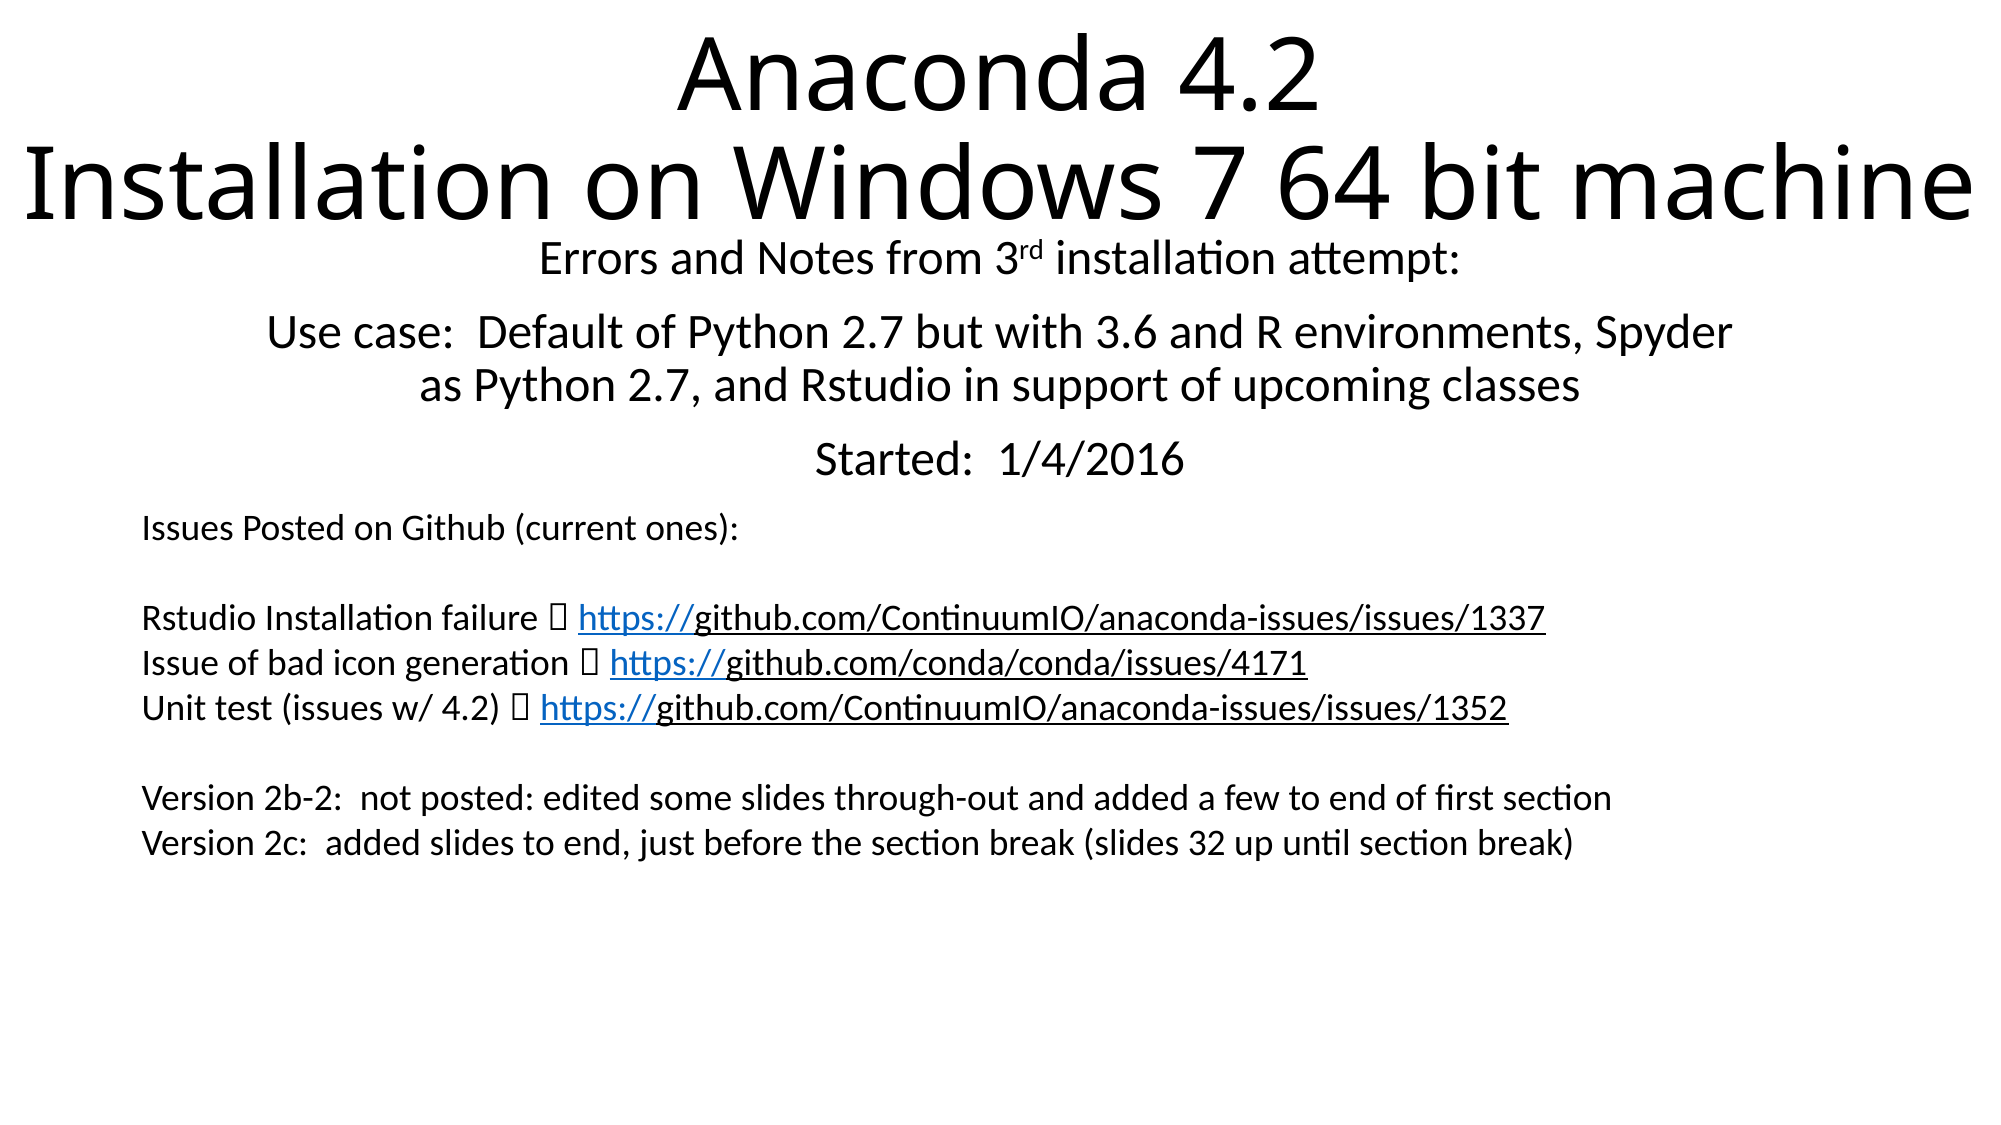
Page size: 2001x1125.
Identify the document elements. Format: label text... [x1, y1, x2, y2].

subtitle Errors and Notes from 3rd installation attempt: Use case: Default of Python 2.7 but with 3.6 and R environments, Spyder as Python 2.7, and Rstudio in support of upcoming classes Started: 1/4/2016 [249, 223, 1750, 495]
text_box Issues Posted on Github (current ones): Rstudio Installation failure  https://github.com/ContinuumIO/anaconda-issues/issues/1337 Issue of bad icon generation  https://github.com/conda/conda/issues/4171 Unit test (issues w/ 4.2)  https://github.com/ContinuumIO/anaconda-issues/issues/1352 Version 2b-2: not posted: edited some slides through-out and added a few to end of first section Version 2c: added slides to end, just before the section break (slides 32 up until section break) [126, 495, 1913, 1094]
title Anaconda 4.2 Installation on Windows 7 64 bit machine [0, 0, 2000, 250]
